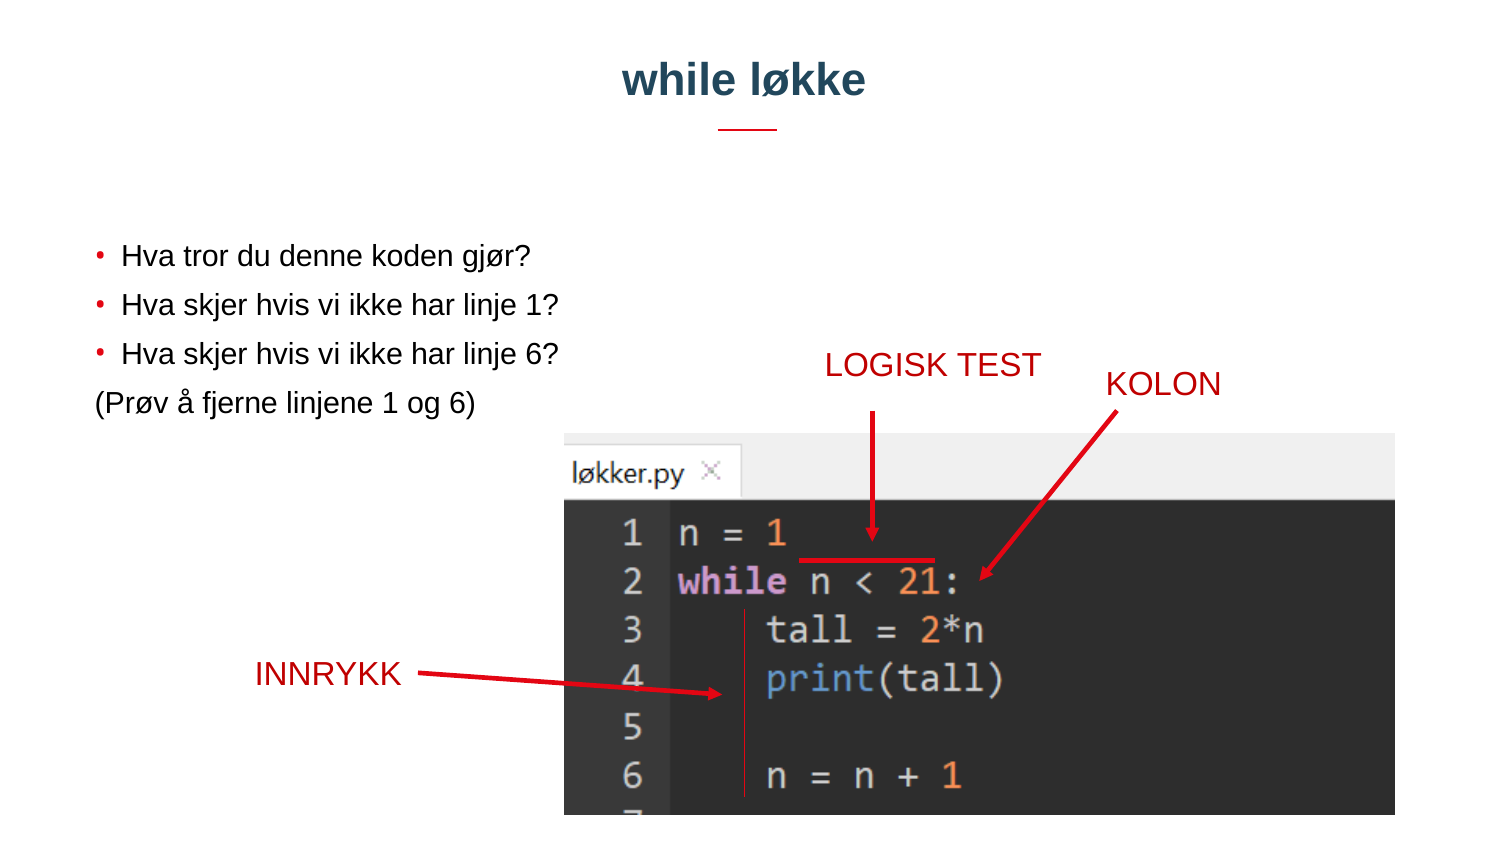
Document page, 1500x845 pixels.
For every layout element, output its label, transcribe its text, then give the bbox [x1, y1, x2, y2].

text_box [417, 672, 723, 695]
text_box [979, 410, 1117, 582]
list Hva tror du denne koden gjør? Hva skjer hvis vi ikke har linje 1? Hva skjer hvis vi ikke har linje 6? (Prøv å fjerne linjene 1 og 6) [94, 236, 1417, 422]
text_box KOLON [1090, 354, 1237, 410]
text_box INNRYKK [239, 645, 418, 700]
text_box LOGISK TEST [809, 336, 1057, 391]
title while løkke [94, 47, 1395, 107]
picture [564, 433, 1395, 815]
